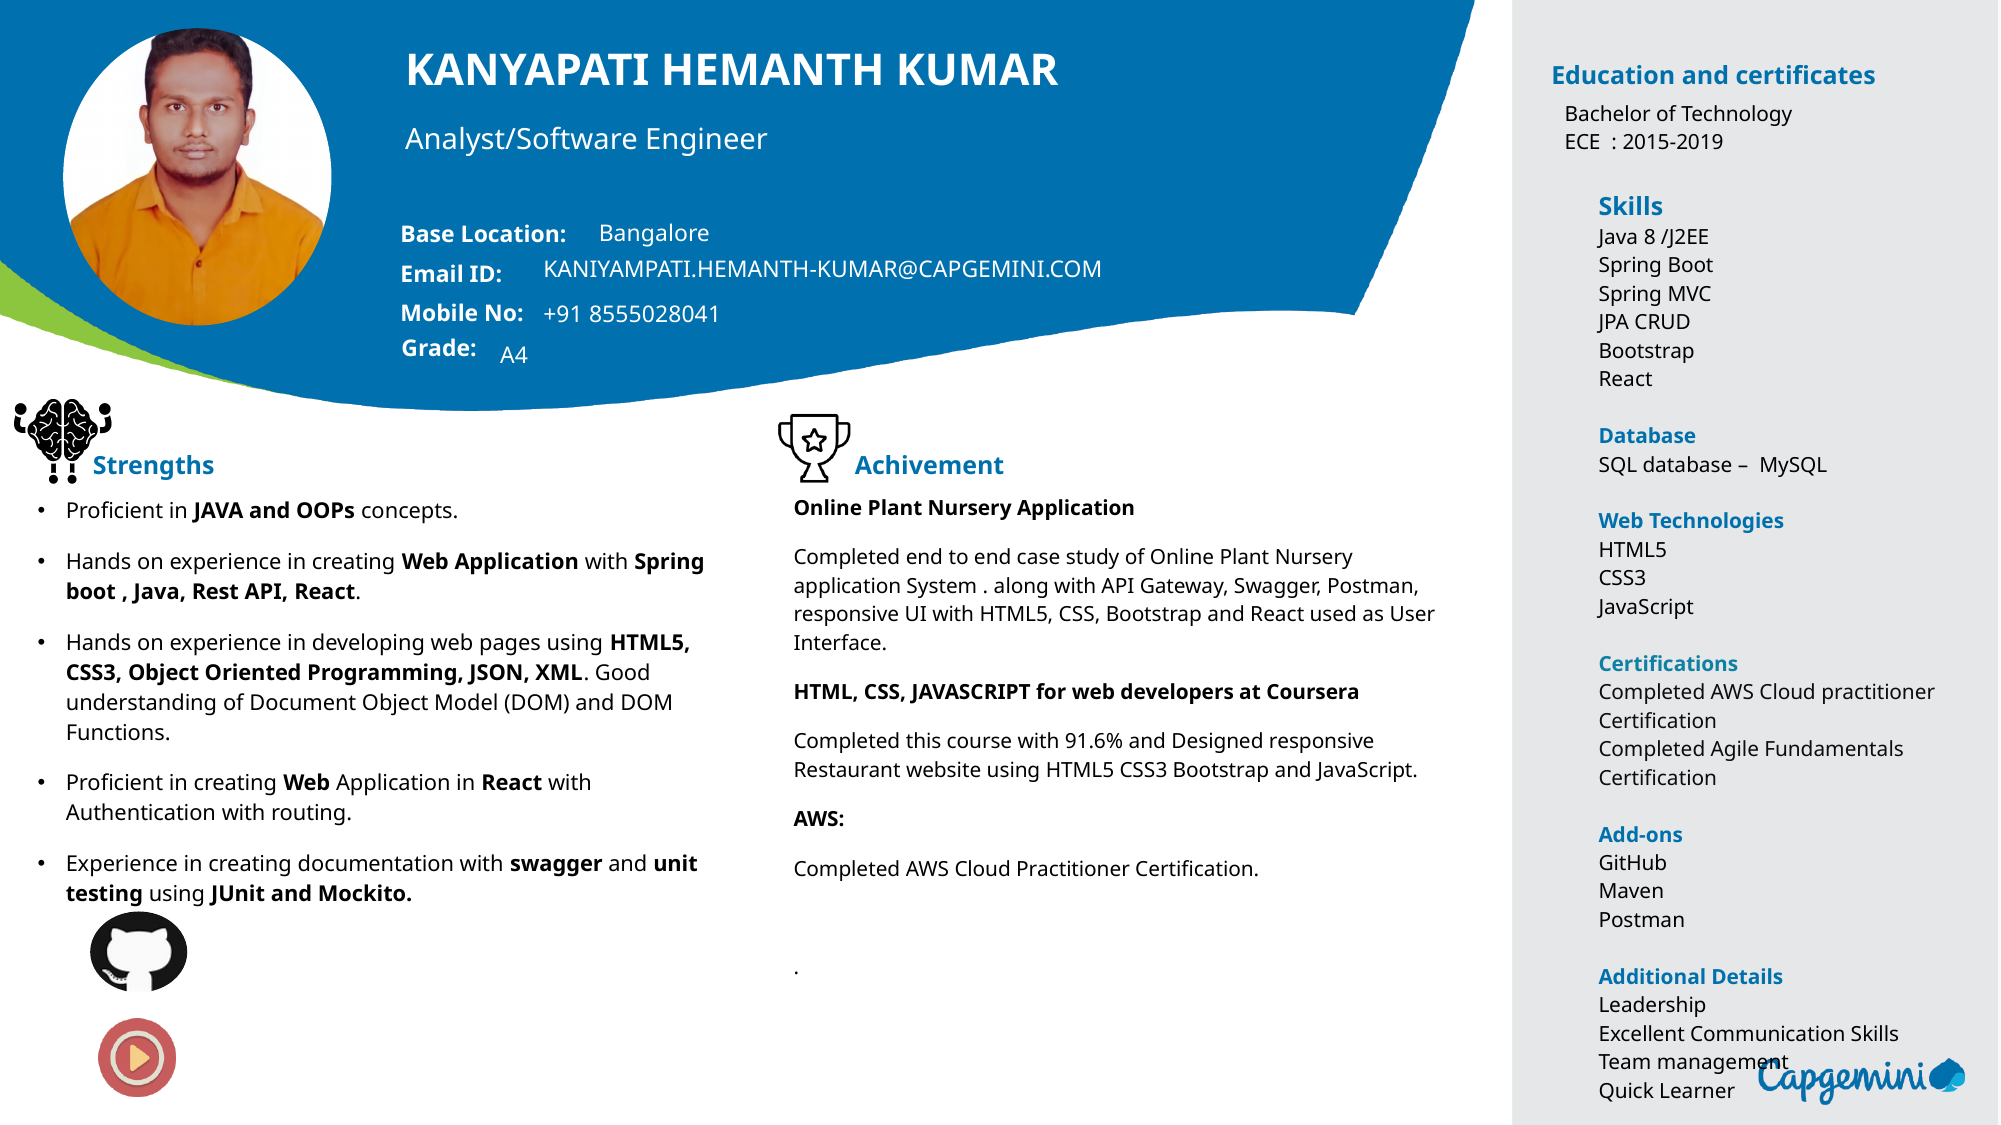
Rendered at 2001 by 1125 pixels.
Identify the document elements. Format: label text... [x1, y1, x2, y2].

list Analyst/Software Engineer [404, 109, 1399, 162]
text_box Skills Java 8 /J2EE Spring Boot Spring MVC JPA CRUD Bootstrap React Database SQL database – MySQL Web Technologies HTML5 CSS3 JavaScript Certifications Completed AWS Cloud practitioner Certification Completed Agile Fundamentals Certification Add-ons GitHub Maven Postman Additional Details Leadership Excellent Communication Skills Team management Quick Learner [1583, 178, 1956, 1125]
picture [0, 0, 1998, 1125]
list Bangalore [598, 221, 989, 257]
list Online Plant Nursery Application Completed end to end case study of Online Plant Nursery application System . along with API Gateway, Swagger, Postman, responsive UI with HTML5, CSS, Bootstrap and React used as User Interface. HTML, CSS, JAVASCRIPT for web developers at Coursera Completed this course with 91.6% and Designed responsive Restaurant website using HTML5 CSS3 Bootstrap and JavaScript. AWS: Completed AWS Cloud Practitioner Certification. . [793, 491, 1451, 1086]
list KANYAPATI HEMANTH KUMAR [404, 47, 1426, 98]
list KANIYAMPATI.HEMANTH-KUMAR@CAPGEMINI.COM [543, 257, 1160, 350]
list +91 8555028041 [891, 350, 935, 357]
list Proficient in JAVA and OOPs concepts. Hands on experience in creating Web Application with Spring boot , Java, Rest API, React. Hands on experience in developing web pages using HTML5, CSS3, Object Oriented Programming, JSON, XML. Good understanding of Document Object Model (DOM) and DOM Functions. Proficient in creating Web Application in React with Authentication with routing. Experience in creating documentation with swagger and unit testing using JUnit and Mockito. [37, 493, 738, 1088]
text_box A4 [499, 321, 891, 376]
text_box Bachelor of Technology ECE : 2015-2019 [1549, 89, 1948, 162]
